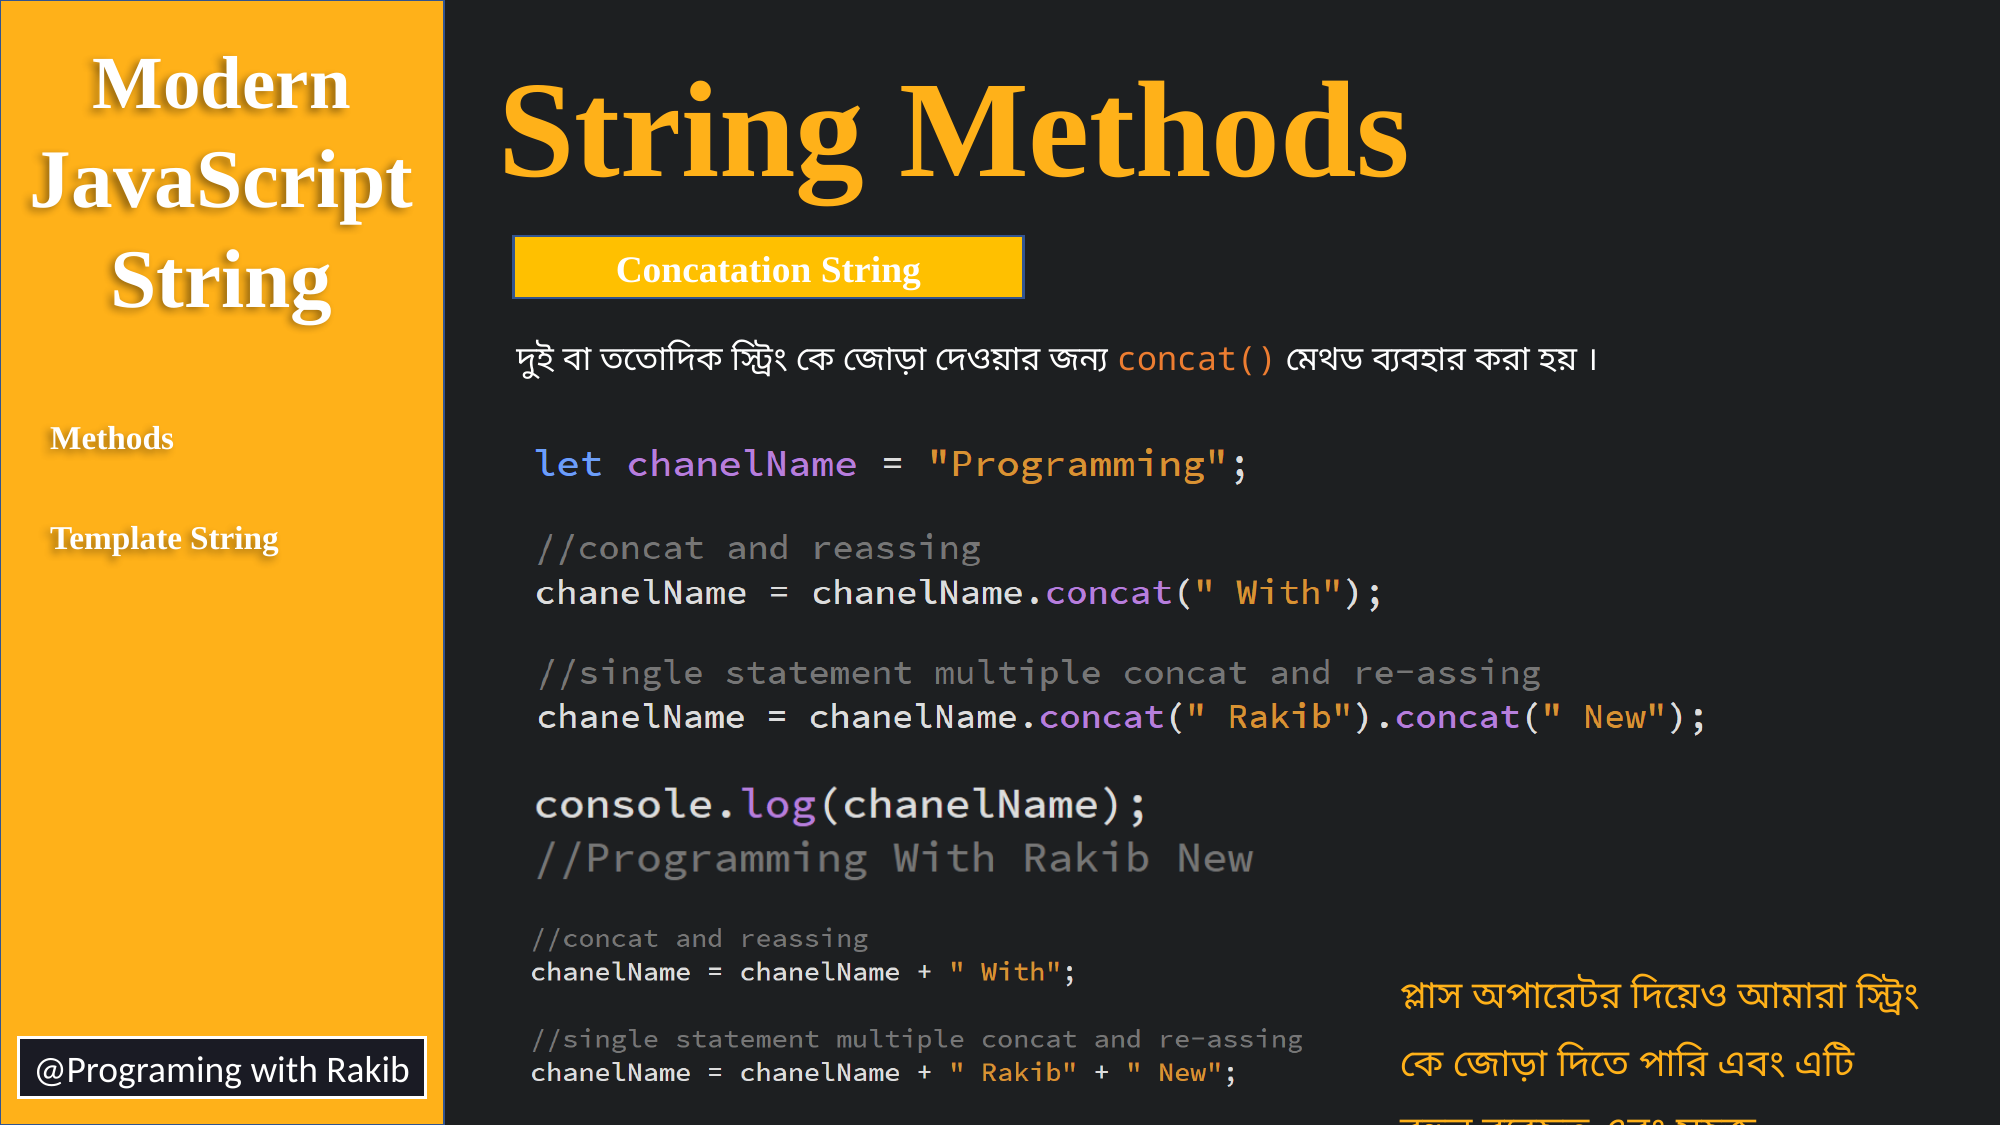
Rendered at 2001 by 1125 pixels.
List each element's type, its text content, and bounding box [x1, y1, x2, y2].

text_box Methods Template String [35, 349, 311, 564]
picture [527, 640, 1730, 754]
text_box @Programing with Rakib [17, 1036, 427, 1099]
text_box Concatation String [512, 235, 1025, 299]
text_box Modern JavaScript String [14, 26, 429, 432]
picture [513, 765, 1338, 905]
picture [529, 428, 1296, 504]
text_box দুই বা ততোদিক স্ট্রিং কে জোড়া দেওয়ার জন্য concat() মেথড ব্যবহার করা হয় । [501, 310, 1979, 385]
text_box [0, 0, 445, 1125]
picture [513, 917, 1316, 1125]
text_box প্লাস অপারেটর দিয়েও আমারা স্ট্রিং কে জোড়া দিতে পারি এবং এটি বহুল ব্যবহৃত এবং সহজ [1385, 941, 1936, 1125]
picture [527, 516, 1412, 629]
text_box String Methods [483, 31, 1873, 211]
